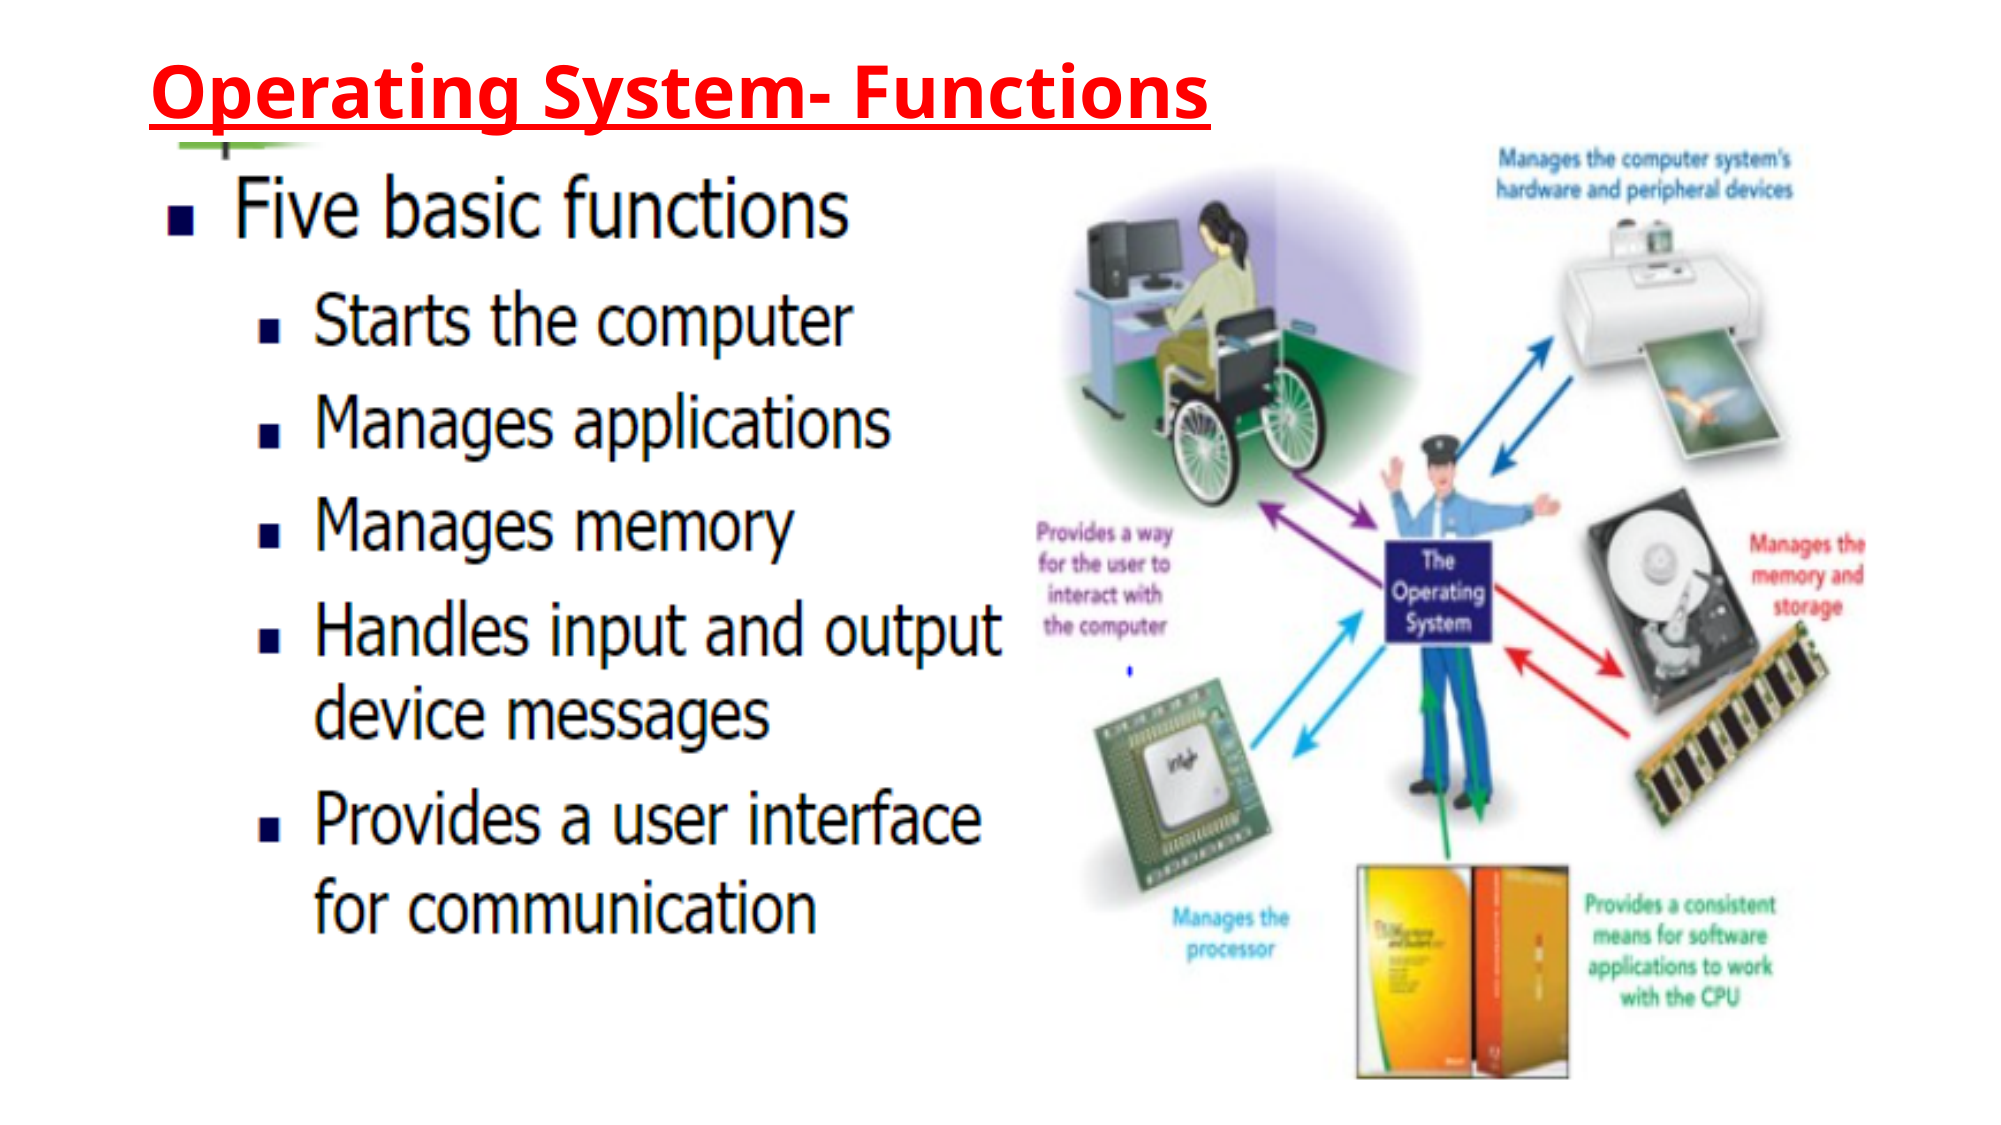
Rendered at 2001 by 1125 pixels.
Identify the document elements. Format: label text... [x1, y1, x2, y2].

picture [134, 142, 1910, 1089]
text_box Operating System- Functions [134, 47, 1615, 142]
